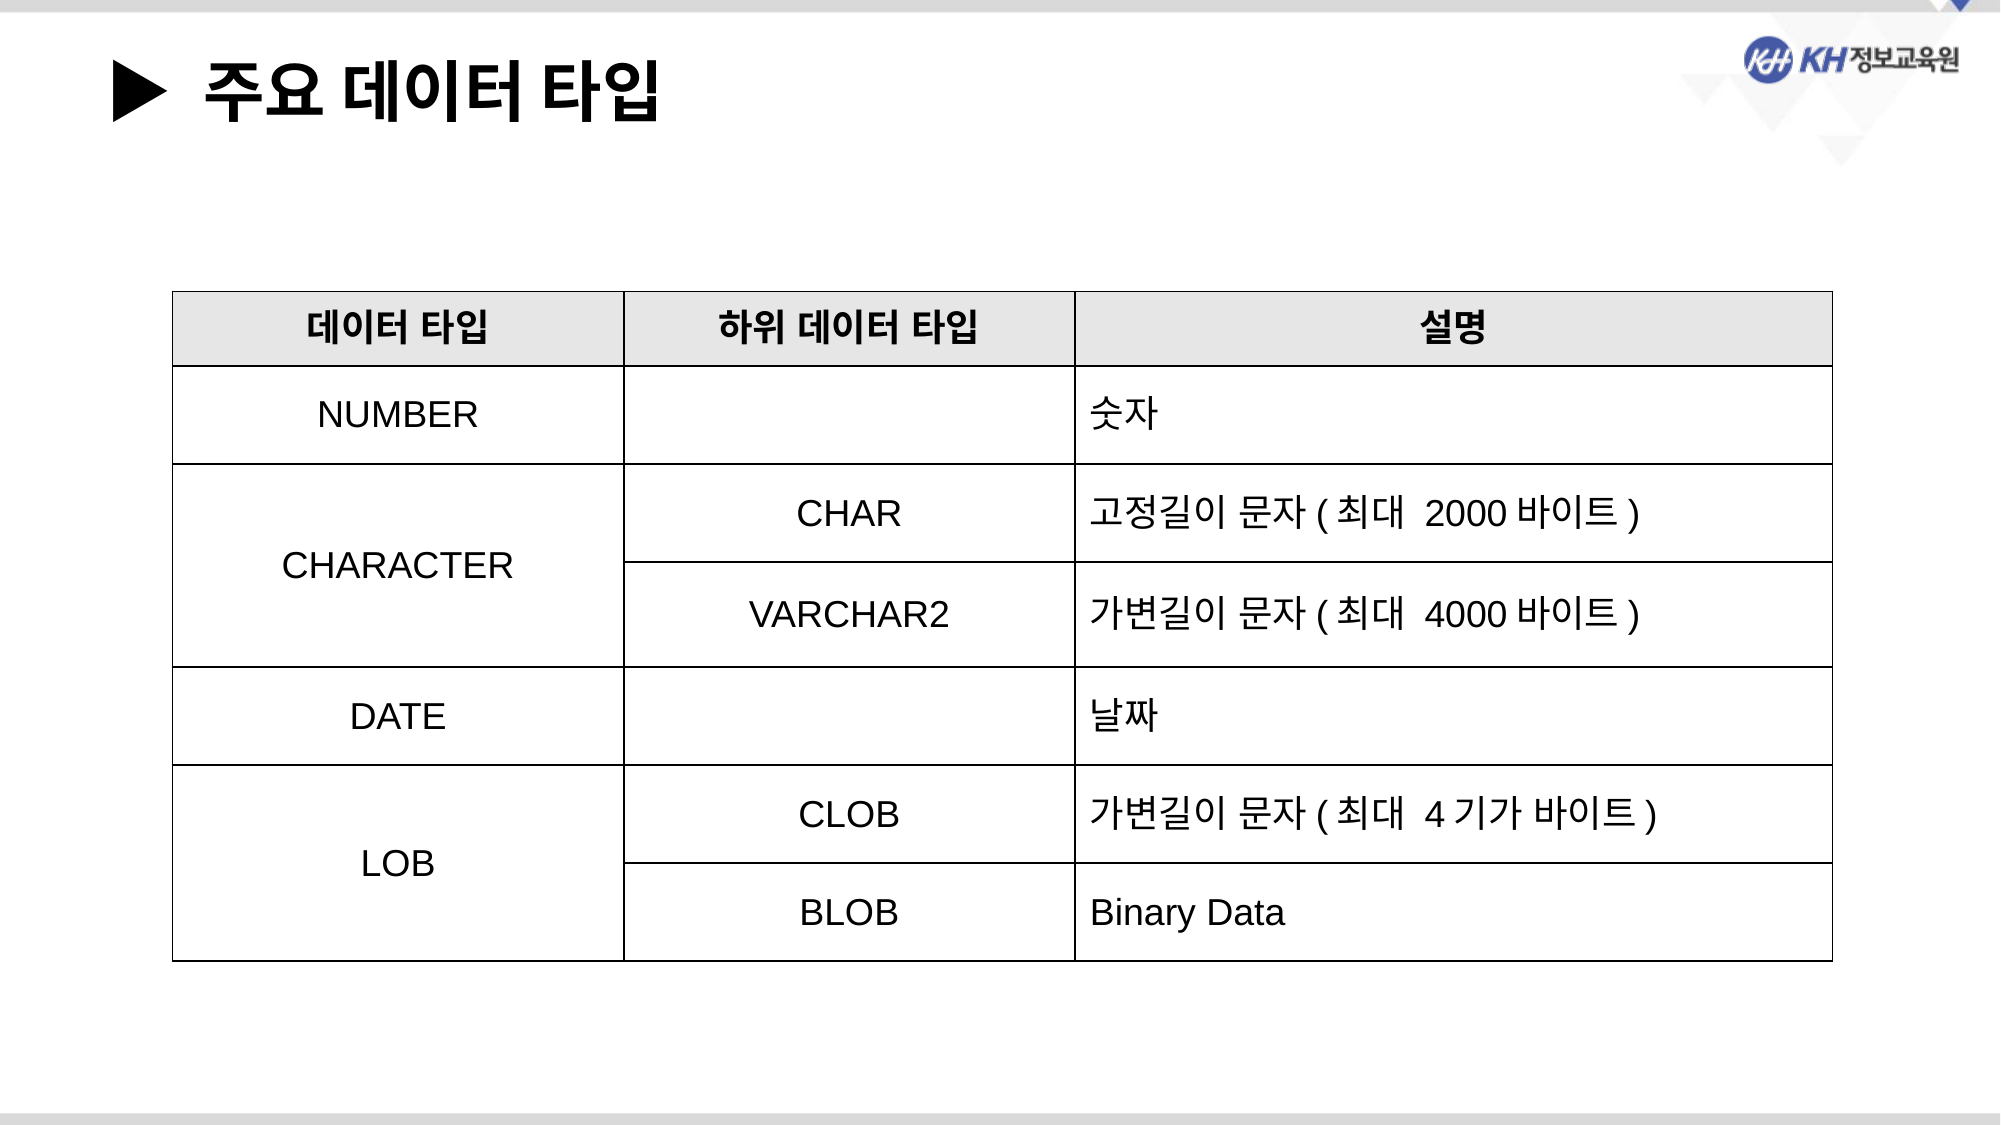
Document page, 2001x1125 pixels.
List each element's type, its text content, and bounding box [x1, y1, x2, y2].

table_cell 숫자 [1076, 367, 1832, 463]
table_cell 가변길이 문자(최대 4000바이트) [1076, 563, 1832, 666]
table_cell LOB [173, 766, 623, 960]
table_cell VARCHAR2 [625, 563, 1074, 666]
picture [0, 0, 2001, 1113]
table_cell 고정길이 문자(최대 2000바이트) [1076, 465, 1832, 561]
table_header 설명 [1076, 292, 1832, 365]
table_cell 가변길이 문자(최대 4기가 바이트) [1076, 766, 1832, 862]
table_cell [625, 668, 1074, 764]
table_cell NUMBER [173, 367, 623, 463]
text_box ▶ 주요 데이터 타입 [90, 42, 1980, 138]
table_cell CHARACTER [173, 465, 623, 666]
table_cell DATE [173, 668, 623, 764]
table_cell Binary Data [1076, 864, 1832, 960]
table_cell CLOB [625, 766, 1074, 862]
table_cell [625, 367, 1074, 463]
table_cell 날짜 [1076, 668, 1832, 764]
table_header 데이터 타입 [173, 292, 623, 365]
table_cell BLOB [625, 864, 1074, 960]
table_cell CHAR [625, 465, 1074, 561]
table_header 하위 데이터 타입 [625, 292, 1074, 365]
